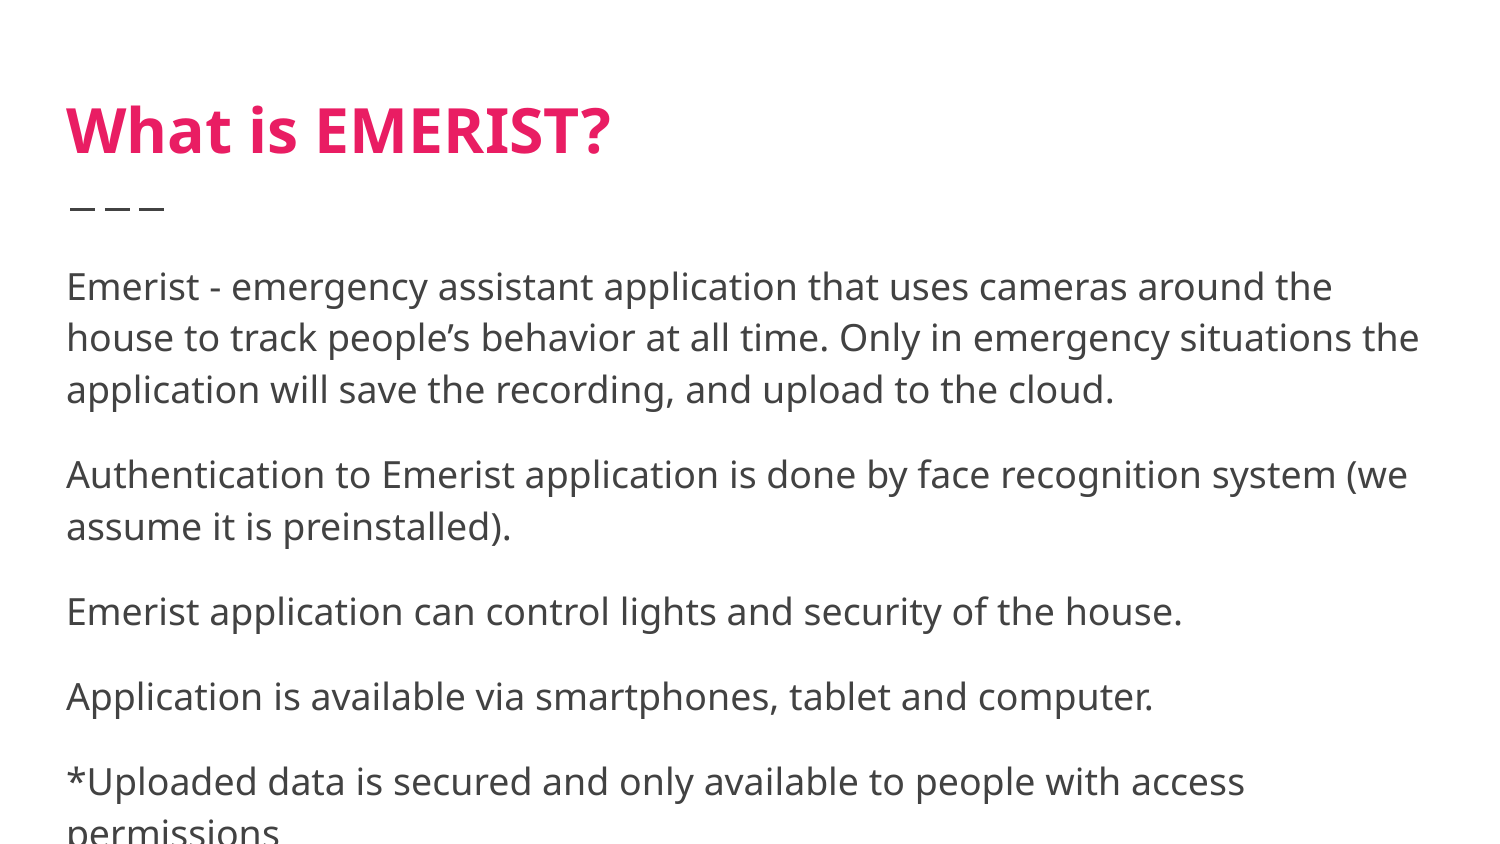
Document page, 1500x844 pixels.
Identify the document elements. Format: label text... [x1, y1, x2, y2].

title What is EMERIST? [51, 61, 1449, 182]
list Emerist - emergency assistant application that uses cameras around the house to track people’s behavior at all time. Only in emergency situations the application will save the recording, and upload to the cloud. Authentication to Emerist application is done by face recognition system (we assume it is preinstalled). Emerist application can control lights and security of the house. Application is available via smartphones, tablet and computer. *Uploaded data is secured and only available to people with access permissions [51, 240, 1449, 750]
